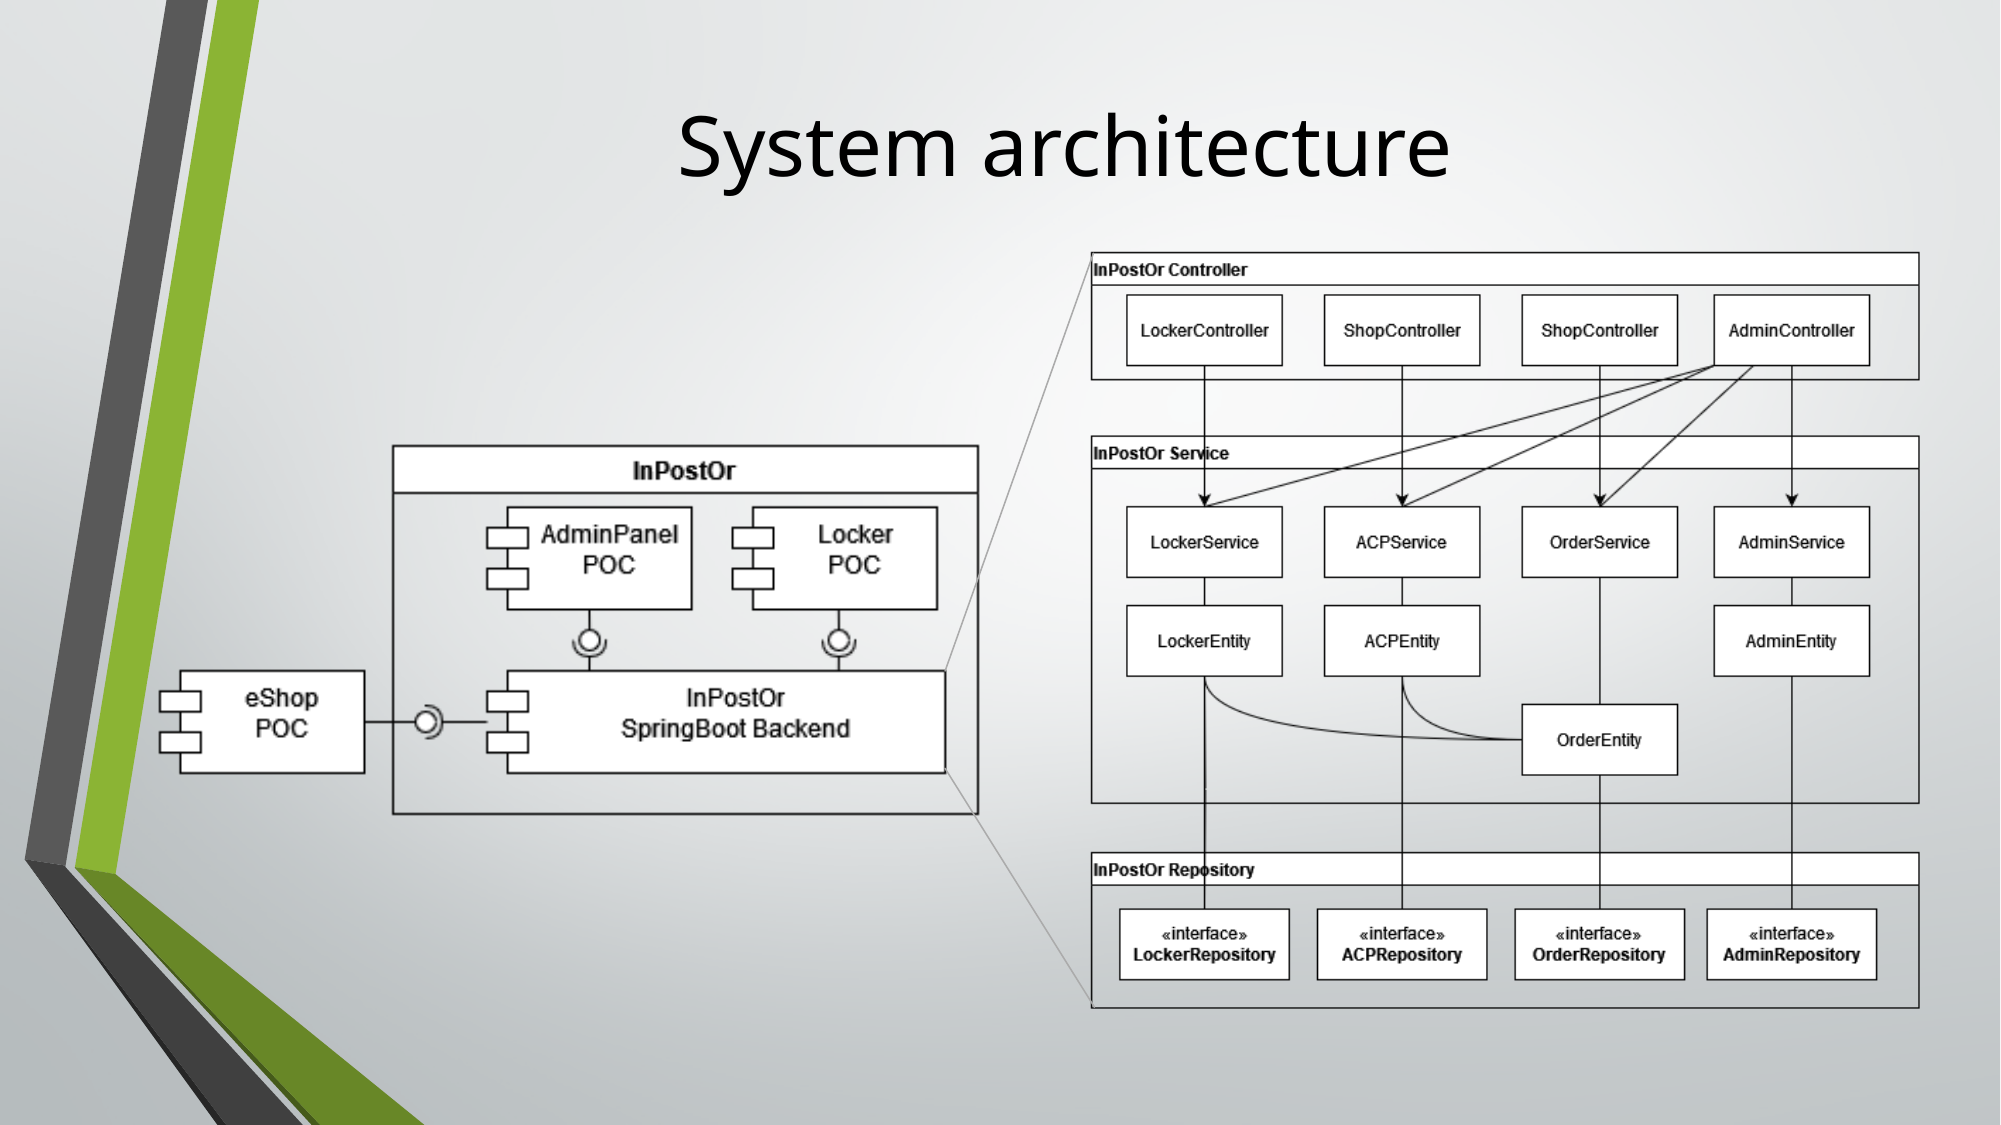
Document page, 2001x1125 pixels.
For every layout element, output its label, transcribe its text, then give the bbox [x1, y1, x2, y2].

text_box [944, 768, 1095, 1008]
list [1077, 238, 1935, 1023]
picture [139, 424, 1000, 836]
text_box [944, 252, 1094, 672]
title System architecture [243, 0, 1887, 287]
